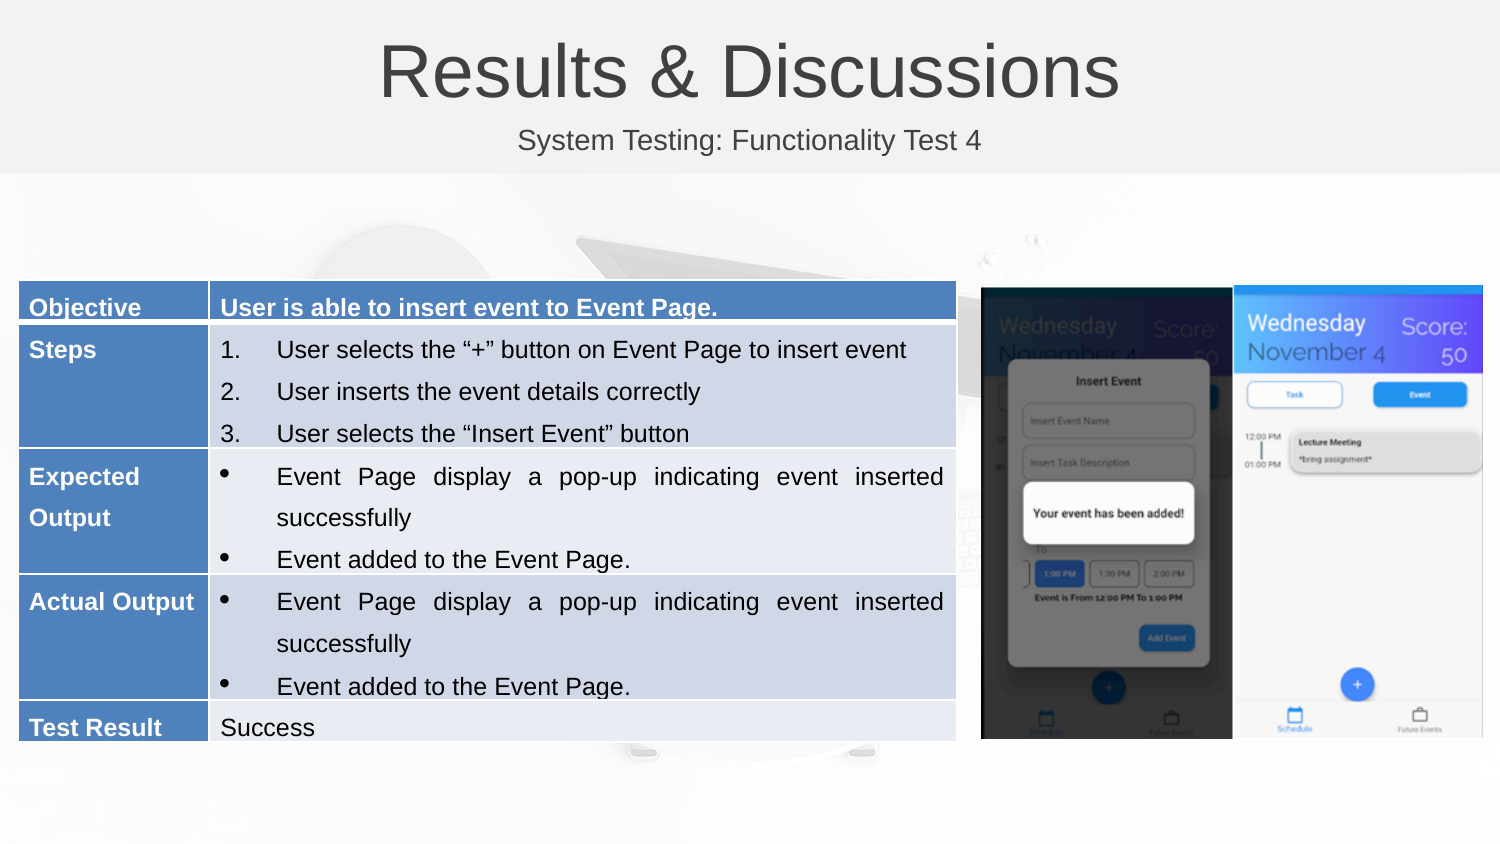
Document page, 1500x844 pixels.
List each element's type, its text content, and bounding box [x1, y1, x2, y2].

table_cell Event Page display a pop-up indicating event inserted successfully Event added to the Event Page. [210, 575, 956, 699]
list System Testing: Functionality Test 4 [0, 114, 1500, 162]
picture [0, 174, 1500, 844]
table_cell Steps [19, 325, 208, 447]
list Results & Discussions [0, 20, 1500, 114]
table_cell Actual Output [19, 575, 208, 699]
table_cell Expected Output [19, 449, 208, 573]
table_header Objective [19, 281, 208, 319]
table_cell User selects the “+” button on Event Page to insert event User inserts the event details correctly User selects the “Insert Event” button [210, 325, 956, 447]
table_header User is able to insert event to Event Page. [210, 281, 956, 319]
table_cell Test Result [19, 701, 208, 741]
table_cell Success [210, 701, 956, 741]
table_cell Event Page display a pop-up indicating event inserted successfully Event added to the Event Page. [210, 449, 956, 573]
